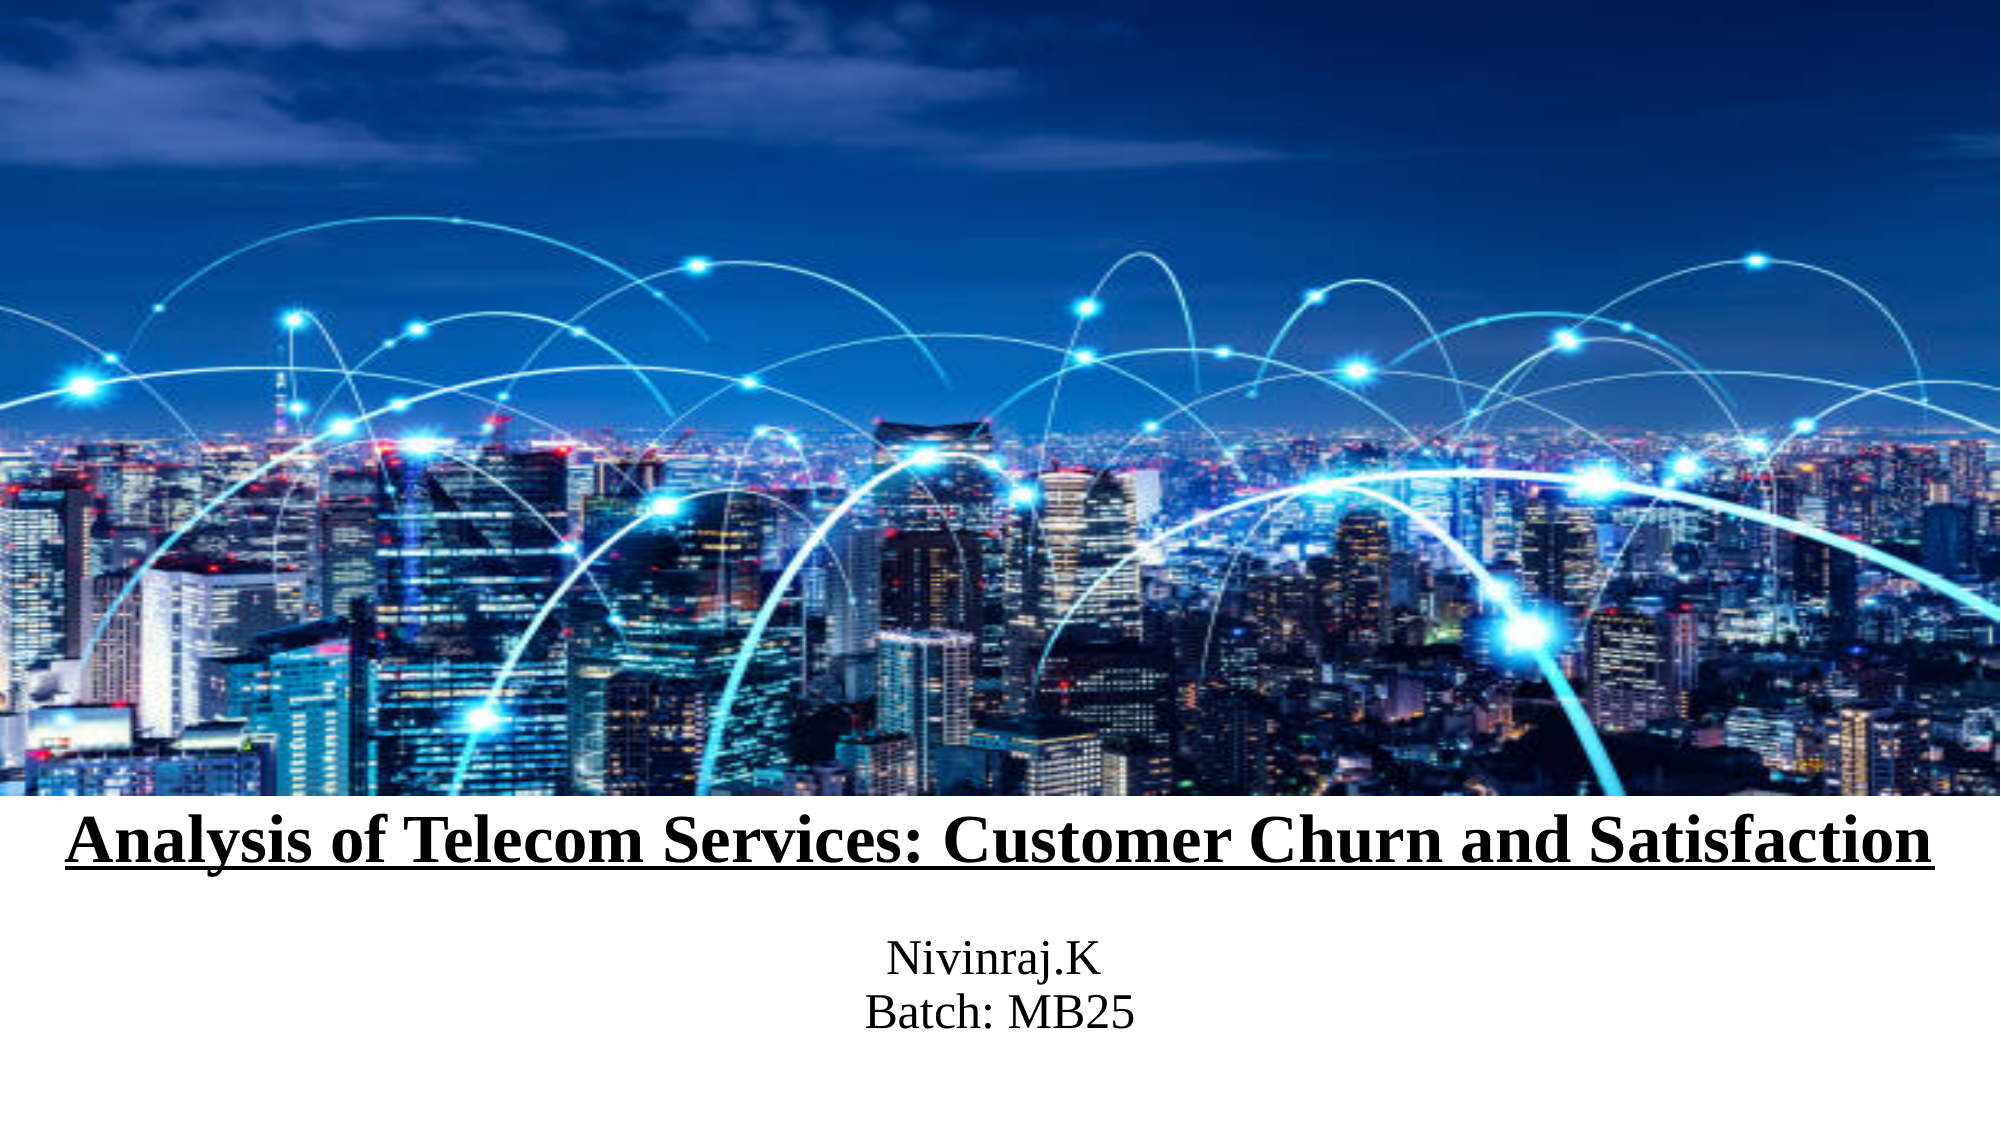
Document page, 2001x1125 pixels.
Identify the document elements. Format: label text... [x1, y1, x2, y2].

picture [0, 0, 2000, 796]
subtitle Analysis of Telecom Services: Customer Churn and Satisfaction Nivinraj.K Batch: MB25 [0, 796, 2000, 1125]
